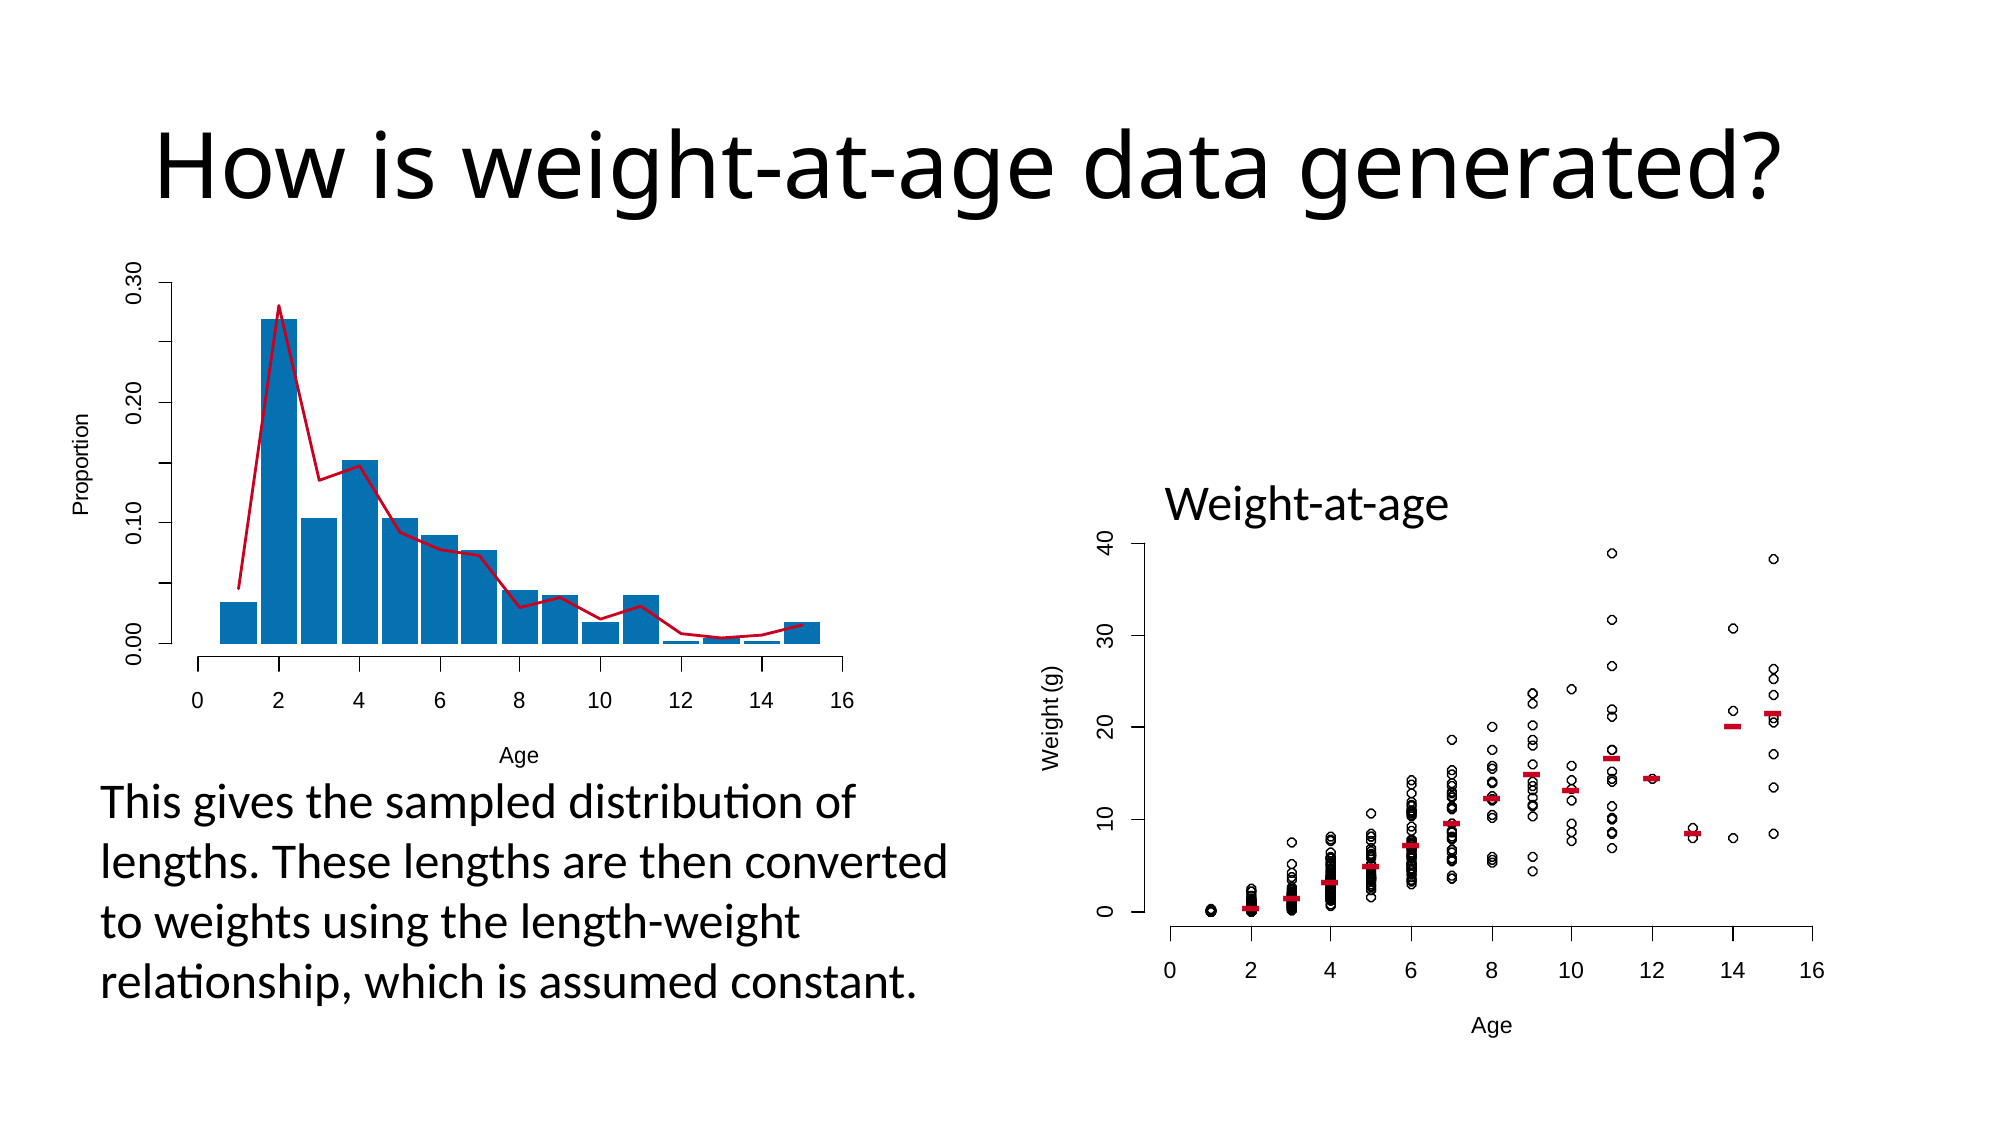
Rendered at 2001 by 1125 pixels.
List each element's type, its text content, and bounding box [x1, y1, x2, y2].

picture [65, 240, 868, 796]
text_box This gives the sampled distribution of lengths. These lengths are then converted to weights using the length-weight relationship, which is assumed constant. [85, 760, 978, 1016]
text_box Weight-at-age [1149, 463, 1716, 509]
picture [1034, 509, 1866, 1065]
title How is weight-at-age data generated? [137, 59, 1863, 278]
